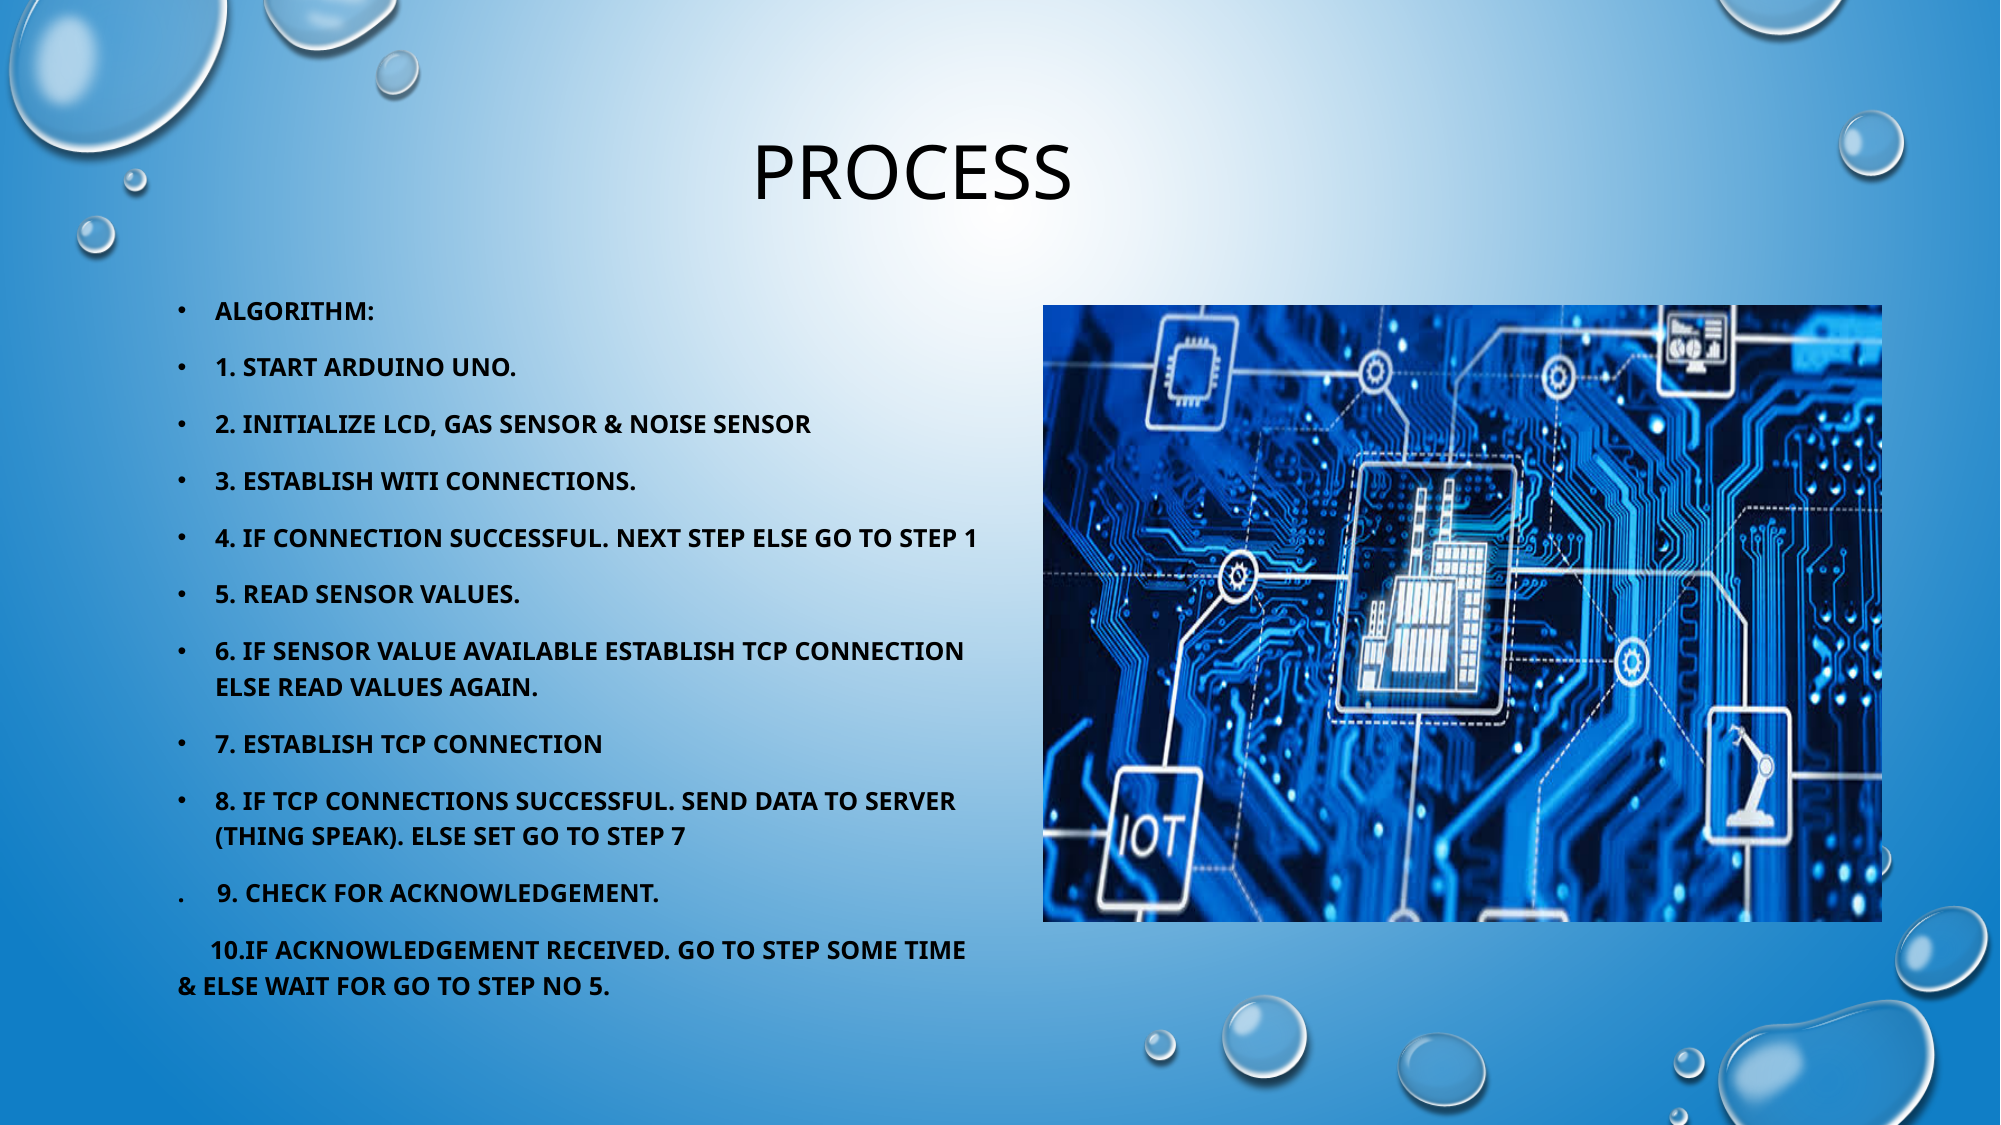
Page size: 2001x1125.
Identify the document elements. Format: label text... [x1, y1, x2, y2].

list Algorithm: 1. Start Arduino UNO. 2. initialize LCD, gas sensor & noise sensor 3. Establish WITI connections. 4. If connection successful. Next step else go to step 1 5. Read sensor values. 6. If Sensor value available establish TCP connection else read values again. 7. Establish TCP connection 8. If TCP connections successful. Send data to server (Thing speak). Else set go to step 7 . 9. Check for acknowledgement. 10.If acknowledgement received. Go to step some time & else wait for go to step no 5. [162, 281, 1000, 844]
title Process [62, 44, 1763, 306]
picture [0, 0, 2000, 1125]
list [1043, 305, 1882, 922]
